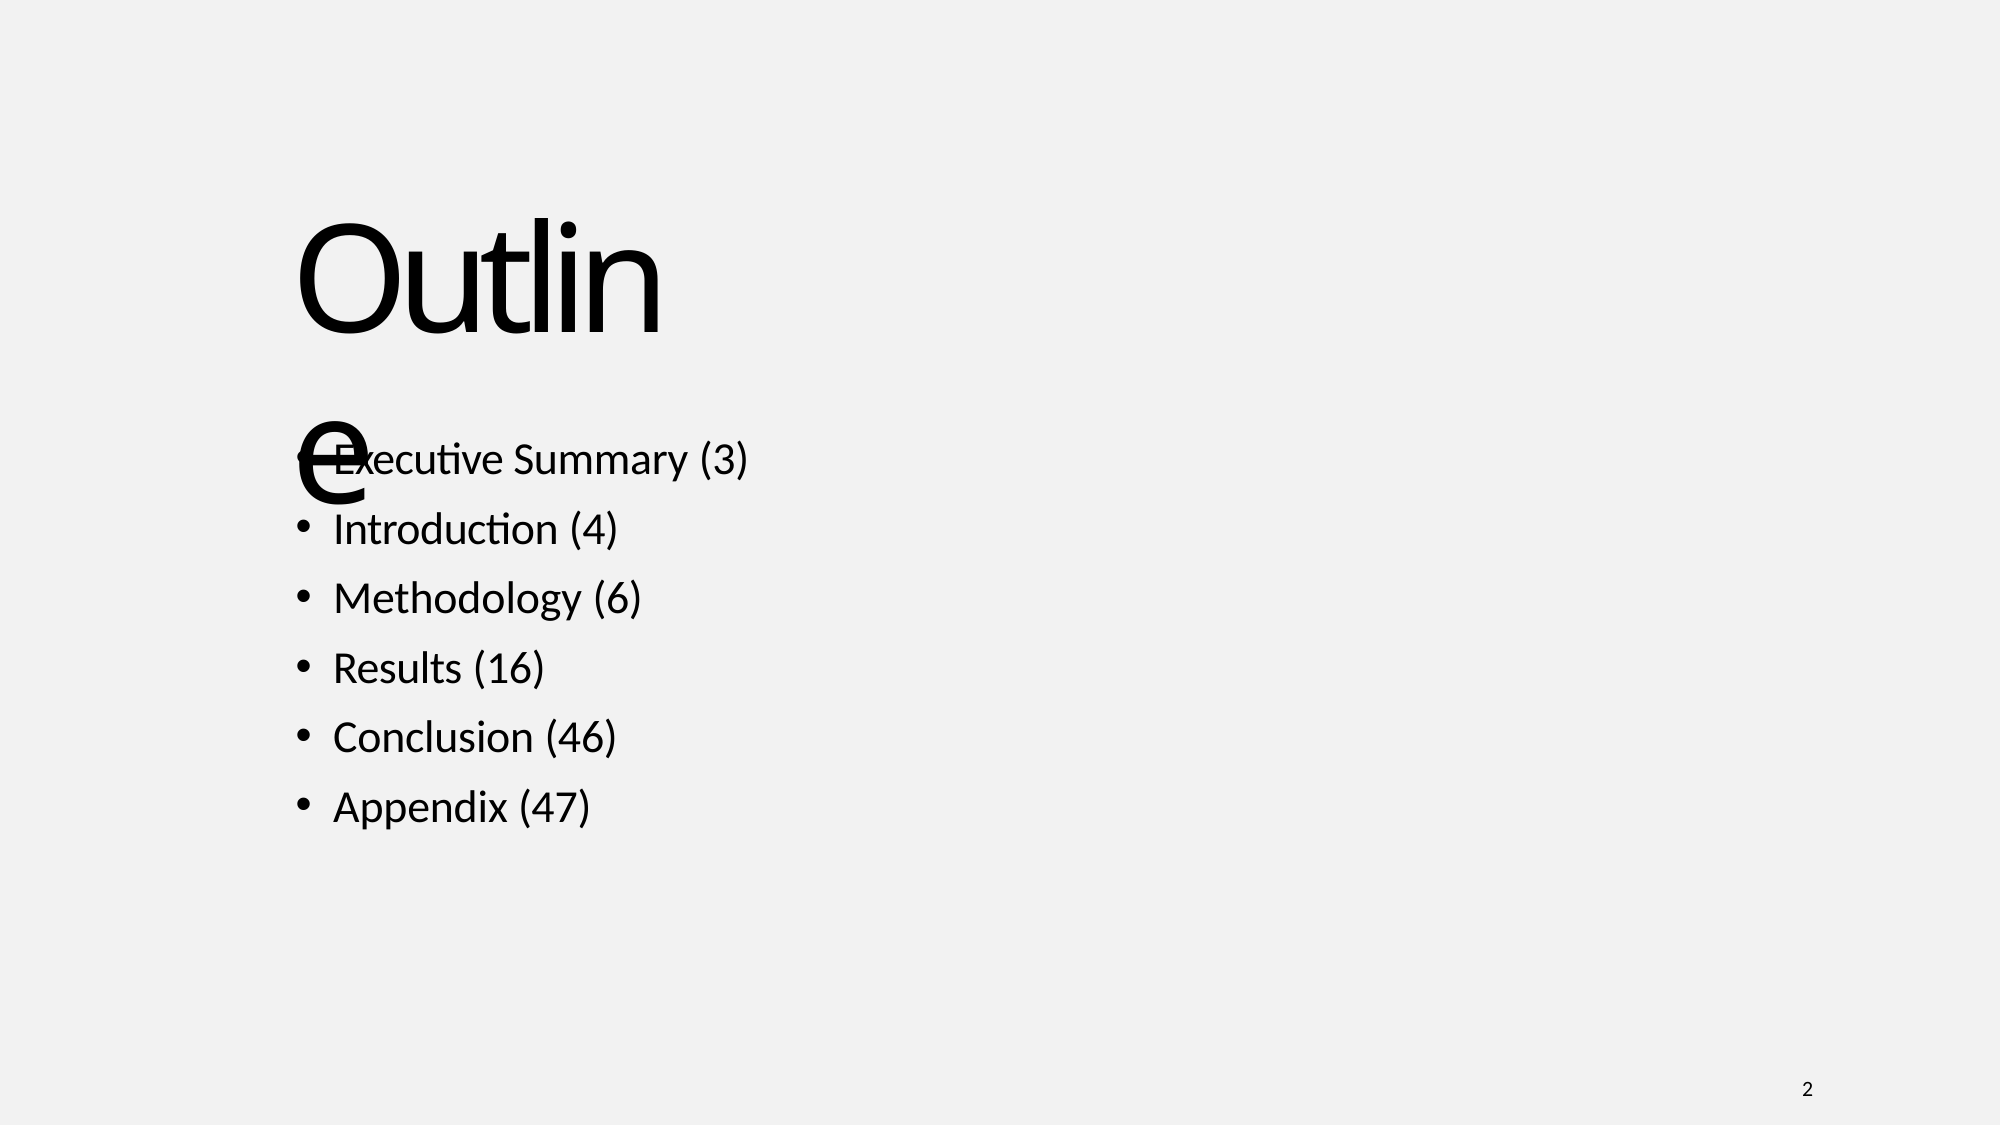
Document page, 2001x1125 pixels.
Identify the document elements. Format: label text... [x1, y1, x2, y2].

text_box Executive Summary (3) Introduction (4) Methodology (6) Results (16) Conclusion (46) Appendix (47) [293, 412, 756, 832]
text_box 2 [1795, 1077, 1820, 1101]
list Outline [291, 112, 710, 830]
